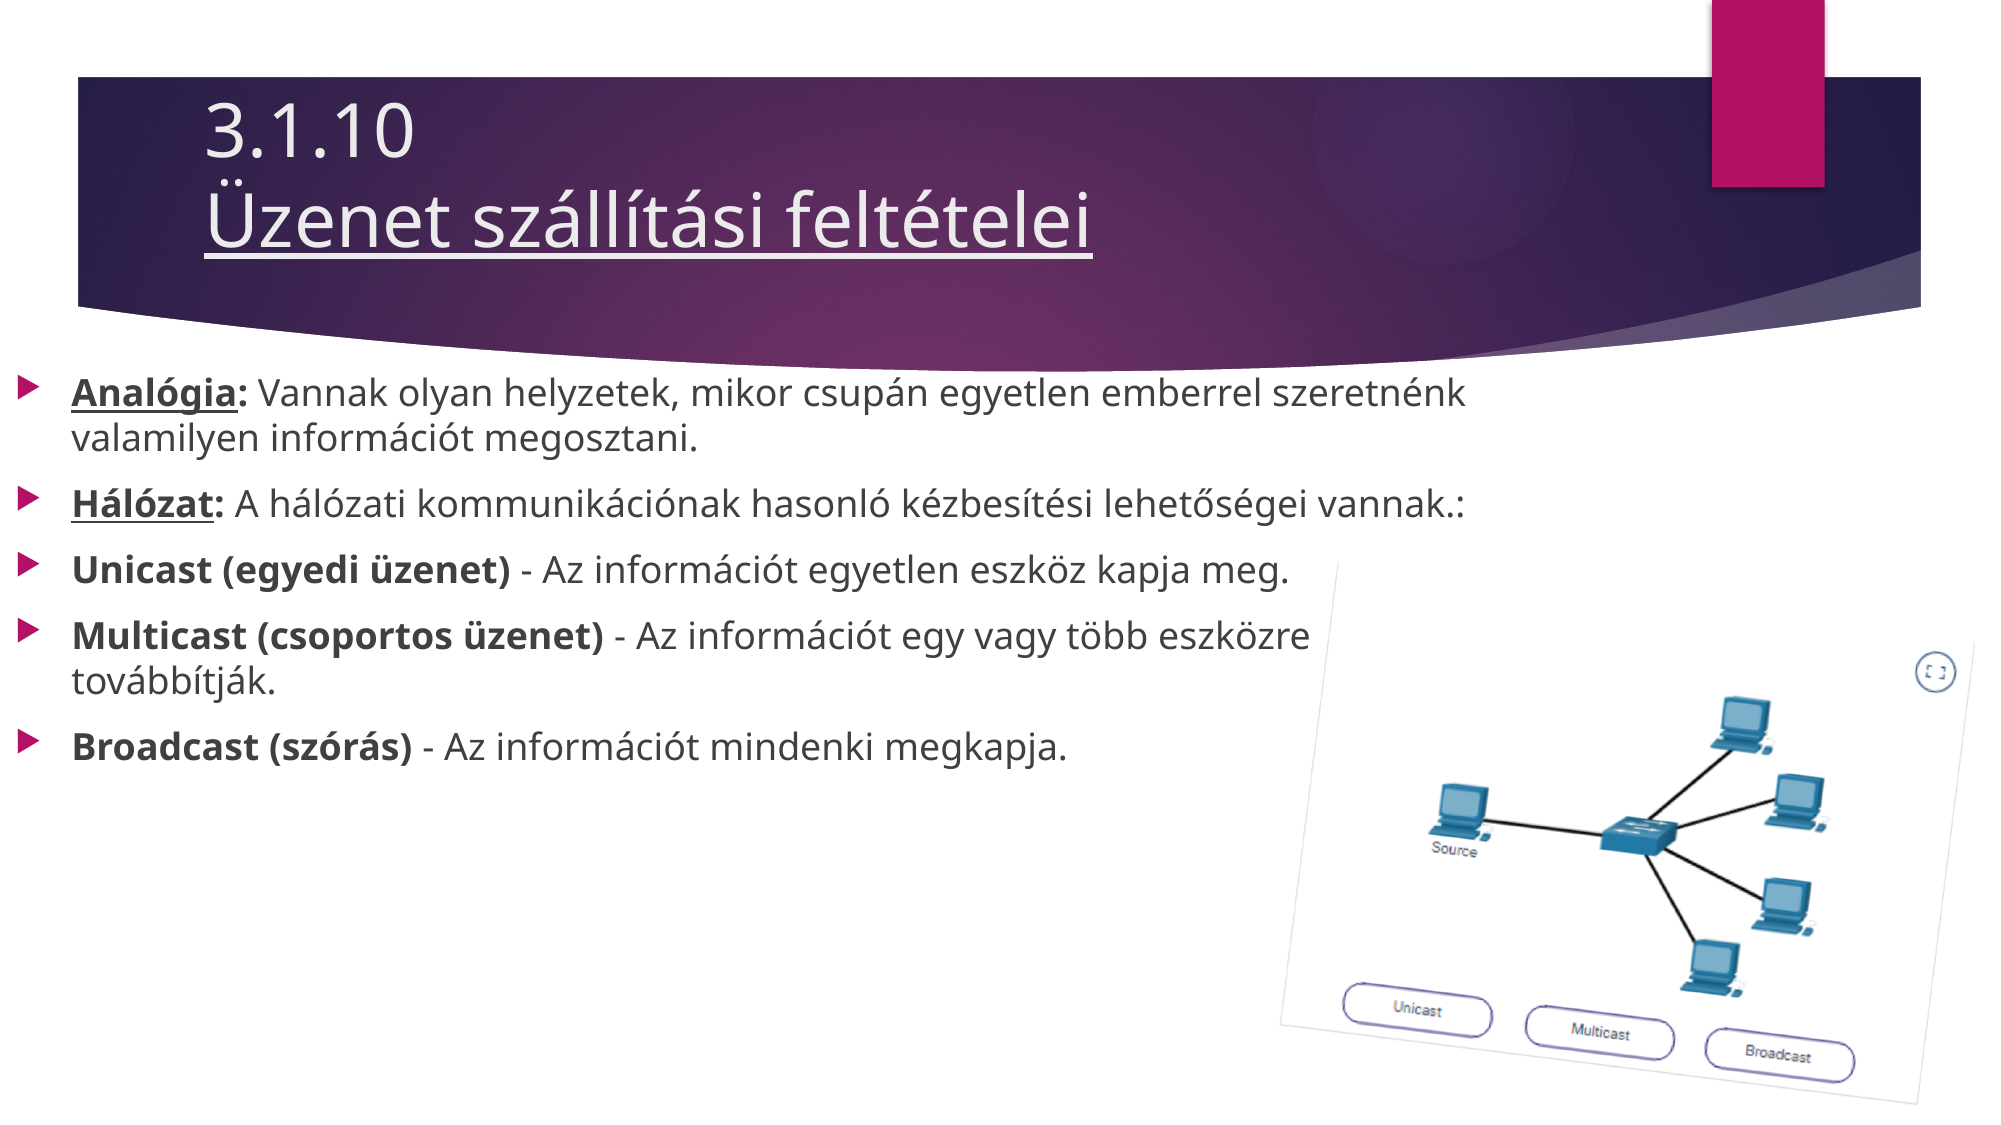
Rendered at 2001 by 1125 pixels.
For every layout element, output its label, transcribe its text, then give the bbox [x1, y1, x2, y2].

list Analógia: Vannak olyan helyzetek, mikor csupán egyetlen emberrel szeretnénk valamilyen információt megosztani. Hálózat: A hálózati kommunikációnak hasonló kézbesítési lehetőségei vannak.: Unicast (egyedi üzenet) - Az információt egyetlen eszköz kapja meg. Multicast (csoportos üzenet) - Az információt egy vagy több eszközre továbbítják. Broadcast (szórás) - Az információt mindenki megkapja. [0, 361, 1490, 966]
picture [1280, 564, 1975, 1108]
title 3.1.10 Üzenet szállítási feltételei [189, 159, 1627, 276]
